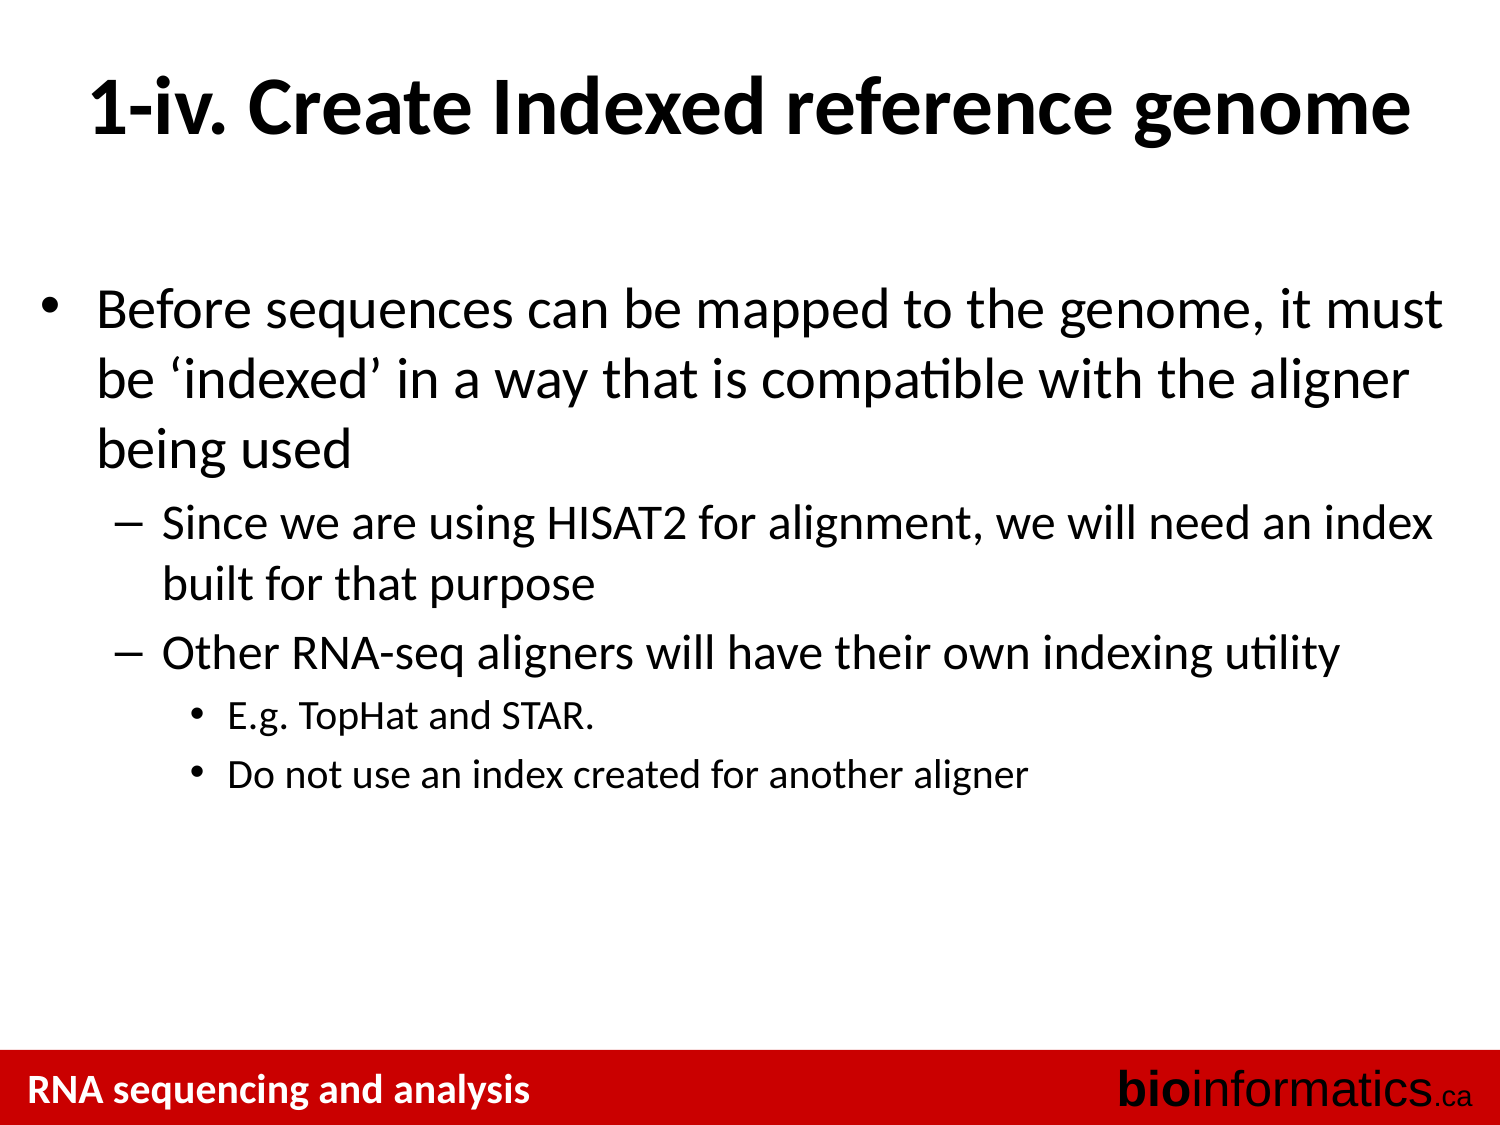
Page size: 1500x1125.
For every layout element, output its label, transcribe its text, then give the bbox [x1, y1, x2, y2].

title 1-iv. Create Indexed reference genome [24, 7, 1475, 195]
list Before sequences can be mapped to the genome, it must be ‘indexed’ in a way that is compatible with the aligner being used Since we are using HISAT2 for alignment, we will need an index built for that purpose Other RNA-seq aligners will have their own indexing utility E.g. TopHat and STAR. Do not use an index created for another aligner [24, 262, 1475, 1038]
